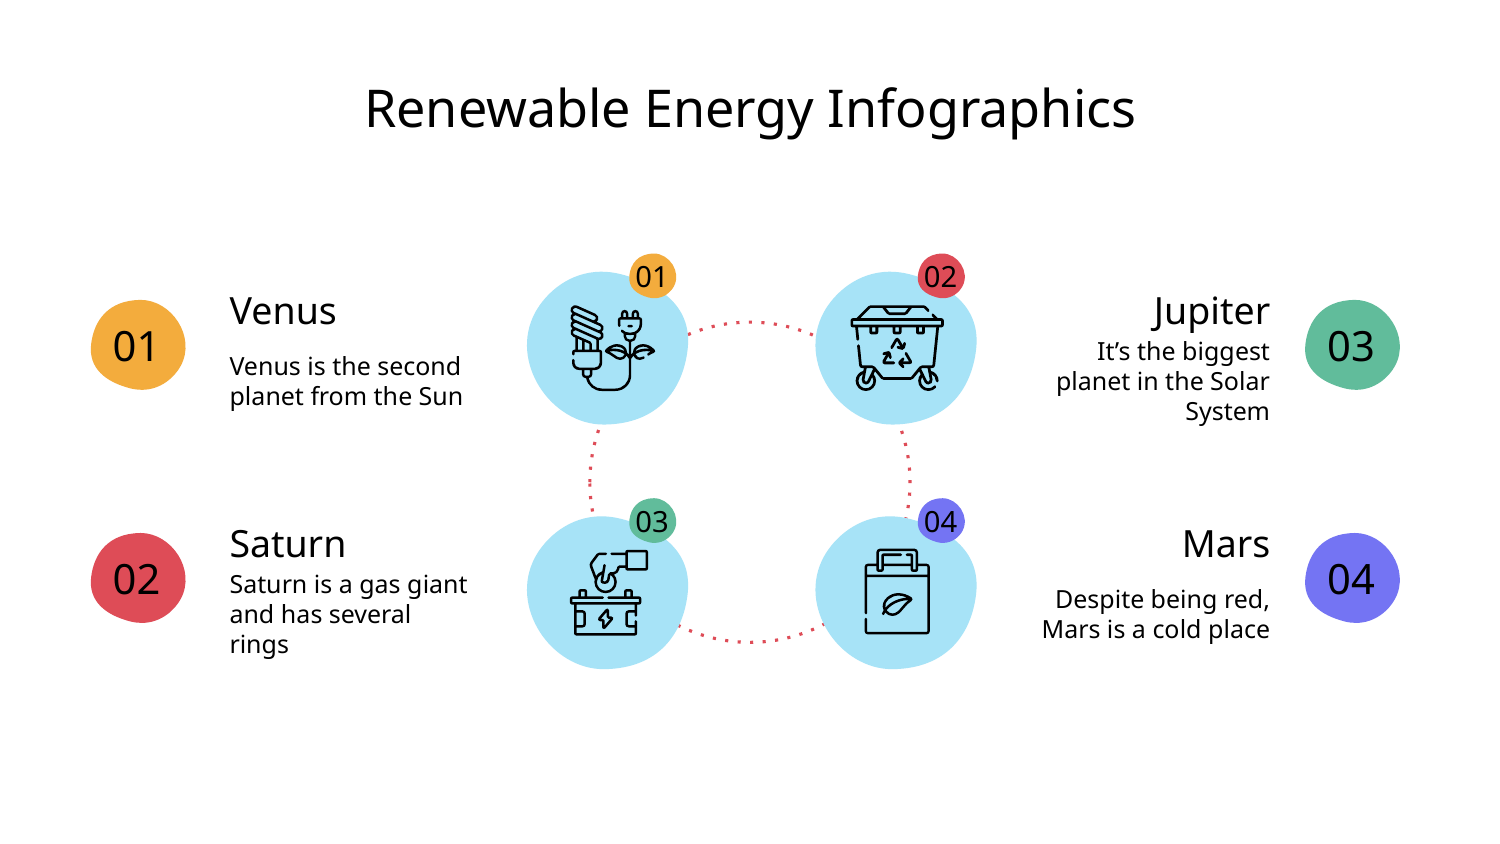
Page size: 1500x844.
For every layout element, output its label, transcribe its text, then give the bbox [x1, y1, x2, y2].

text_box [916, 497, 971, 544]
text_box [87, 532, 197, 624]
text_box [569, 304, 656, 392]
title Renewable Energy Infographics [75, 67, 1427, 146]
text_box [1024, 273, 1271, 416]
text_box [569, 549, 649, 636]
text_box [1302, 299, 1411, 391]
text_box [1302, 532, 1411, 624]
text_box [87, 299, 197, 391]
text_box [916, 253, 971, 299]
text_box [850, 304, 945, 392]
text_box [508, 271, 982, 670]
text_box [229, 273, 476, 416]
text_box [627, 497, 682, 544]
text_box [1024, 506, 1271, 649]
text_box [229, 506, 476, 649]
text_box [627, 253, 682, 299]
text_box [864, 548, 931, 635]
